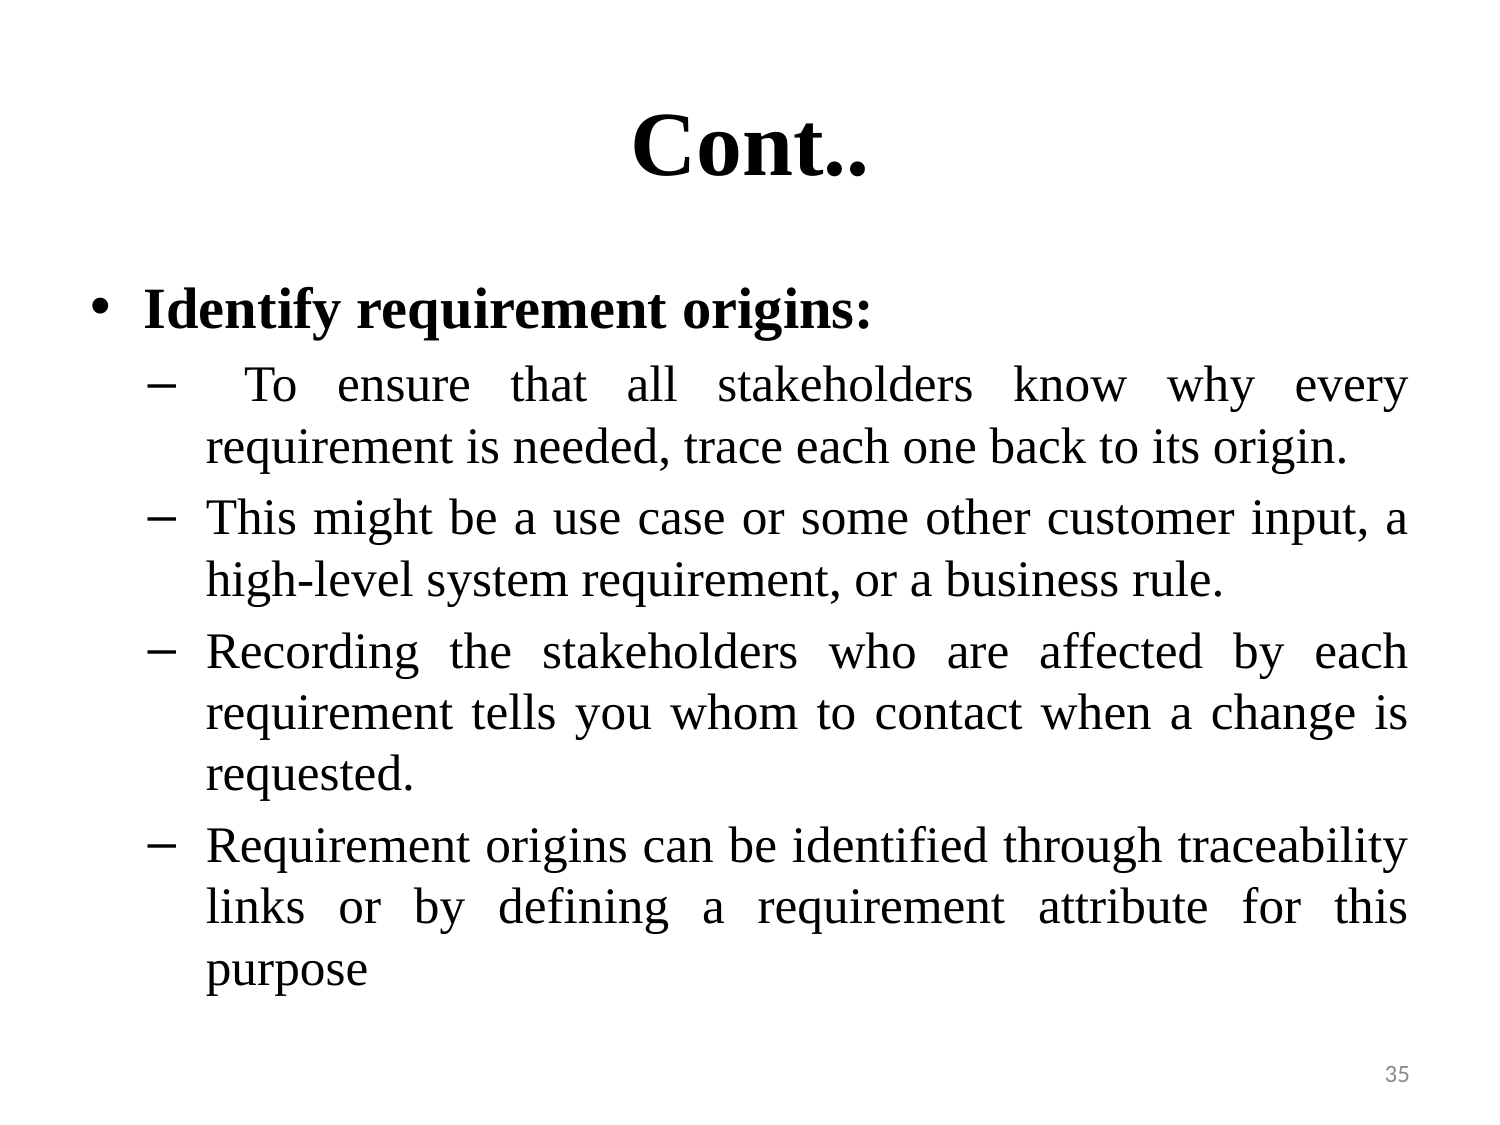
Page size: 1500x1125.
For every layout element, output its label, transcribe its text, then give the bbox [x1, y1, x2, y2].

title Cont.. [75, 45, 1425, 233]
slide_number 35 [1074, 1042, 1425, 1103]
list Identify requirement origins: To ensure that all stakeholders know why every requirement is needed, trace each one back to its origin. This might be a use case or some other customer input, a high-level system requirement, or a business rule. Recording the stakeholders who are affected by each requirement tells you whom to contact when a change is requested. Requirement origins can be identified through traceability links or by defining a requirement attribute for this purpose [75, 262, 1425, 1005]
